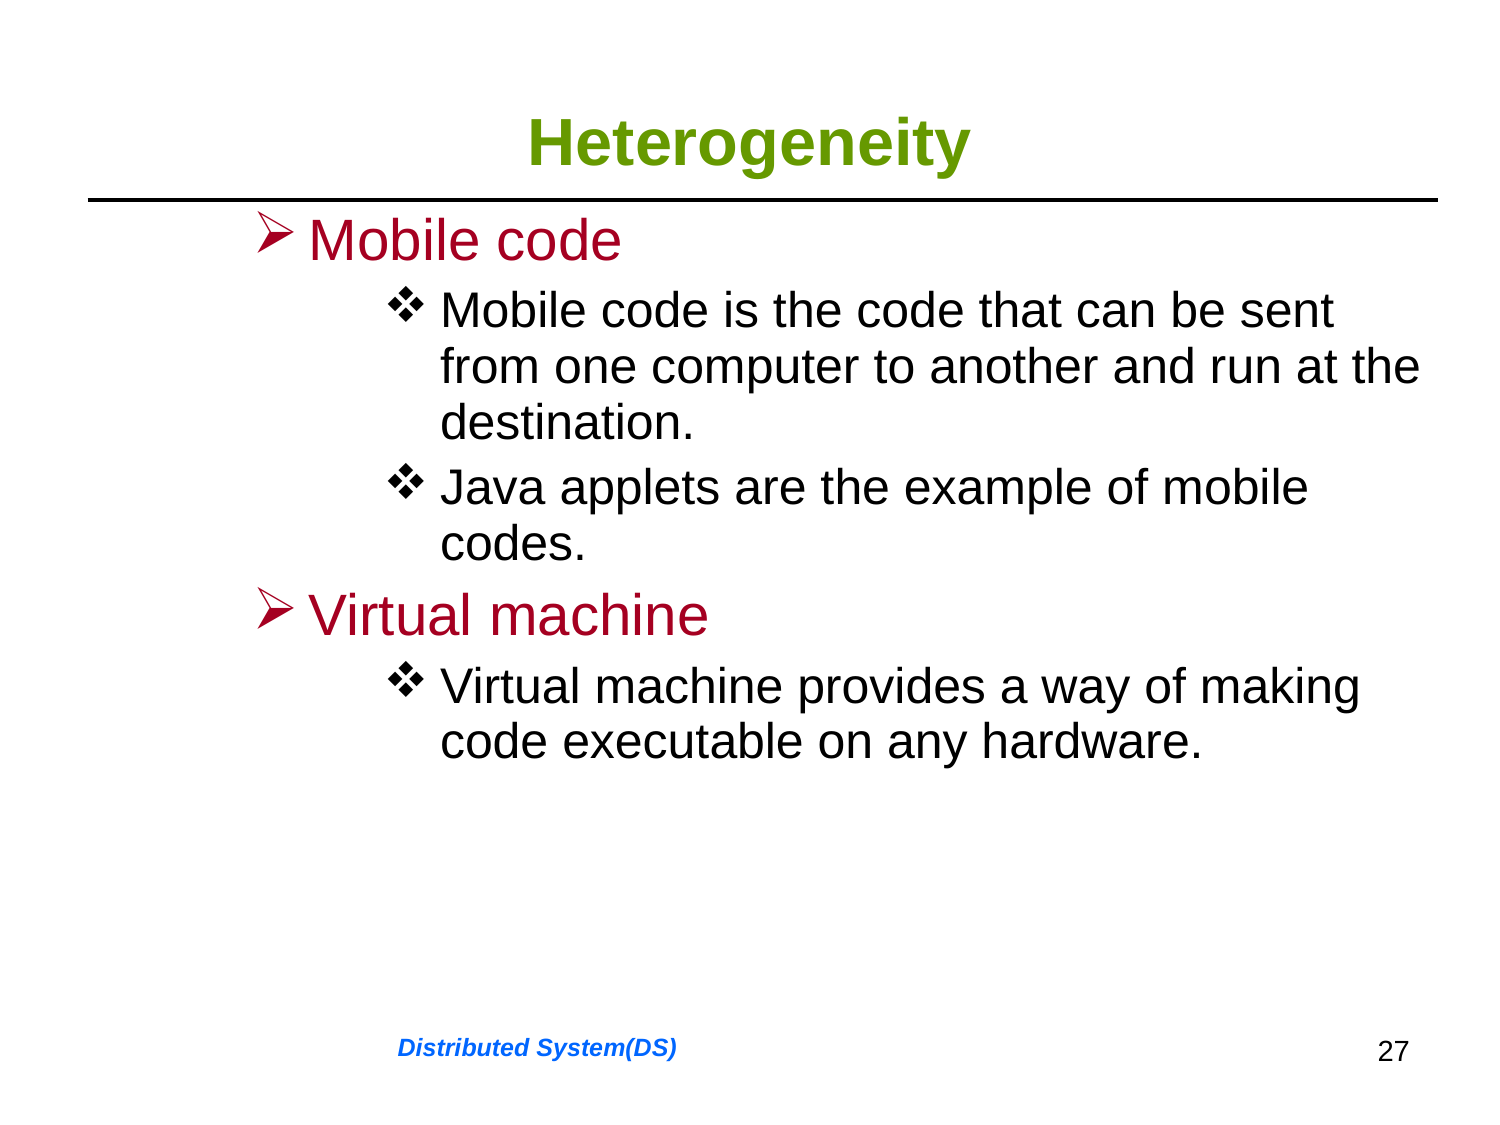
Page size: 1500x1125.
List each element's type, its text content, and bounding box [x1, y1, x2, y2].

table_header Mobile code Mobile code is the code that can be sent from one computer to another and run at the destination. Java applets are the example of mobile codes. Virtual machine Virtual machine provides a way of making code executable on any hardware. [88, 202, 1438, 817]
title Heterogeneity [75, 37, 1425, 241]
slide_number 27 [1074, 1024, 1426, 1103]
footer Distributed System(DS) [87, 1024, 988, 1103]
